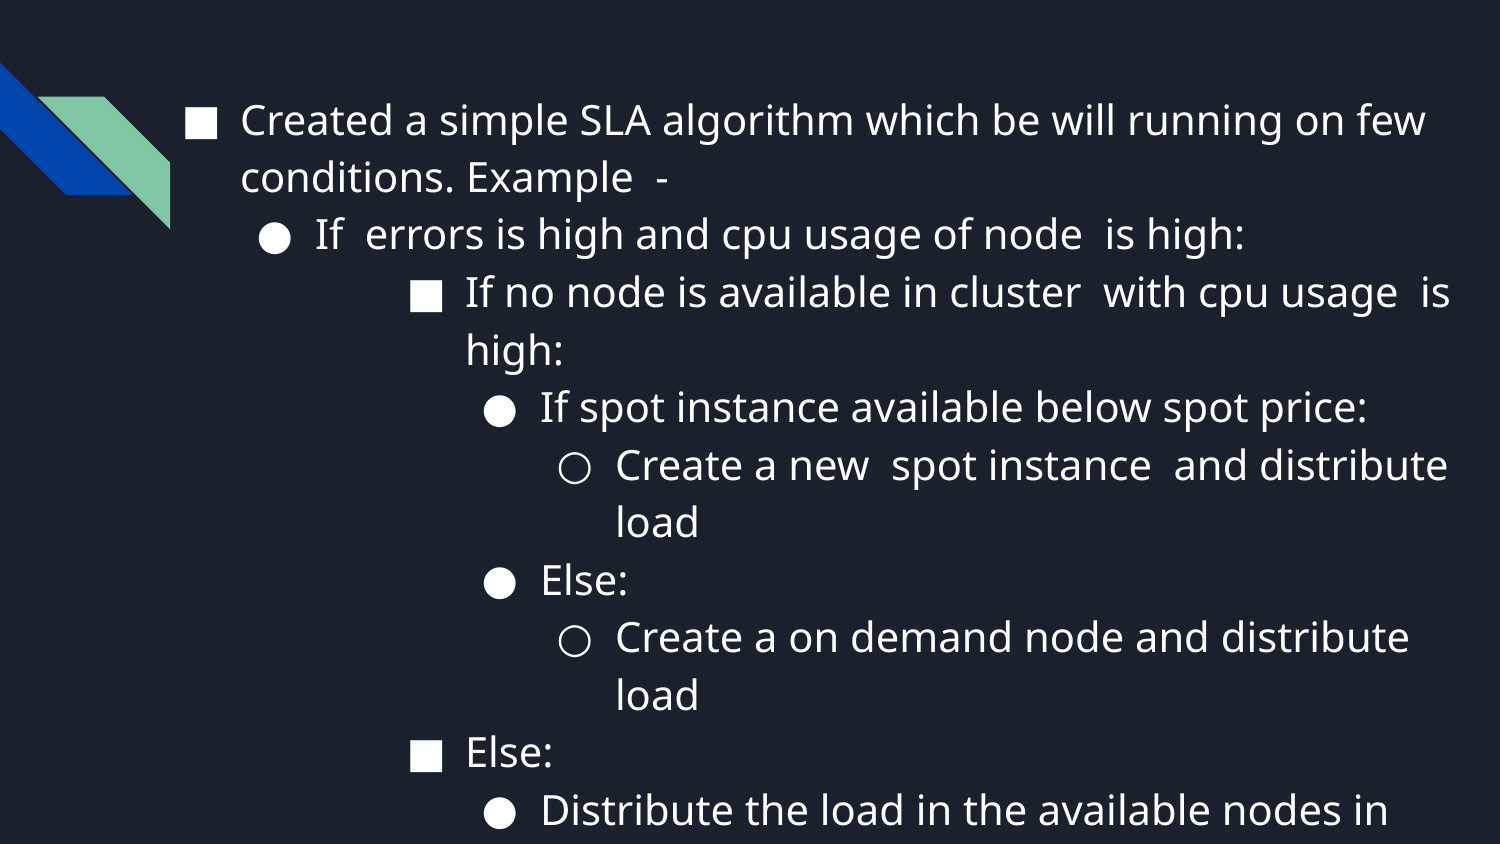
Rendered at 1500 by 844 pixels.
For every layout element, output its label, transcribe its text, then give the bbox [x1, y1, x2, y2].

list Created a simple SLA algorithm which be will running on few conditions. Example - If errors is high and cpu usage of node is high: If no node is available in cluster with cpu usage is high: If spot instance available below spot price: Create a new spot instance and distribute load Else: Create a on demand node and distribute load Else: Distribute the load in the available nodes in cluster Else Continue [0, 0, 1500, 844]
